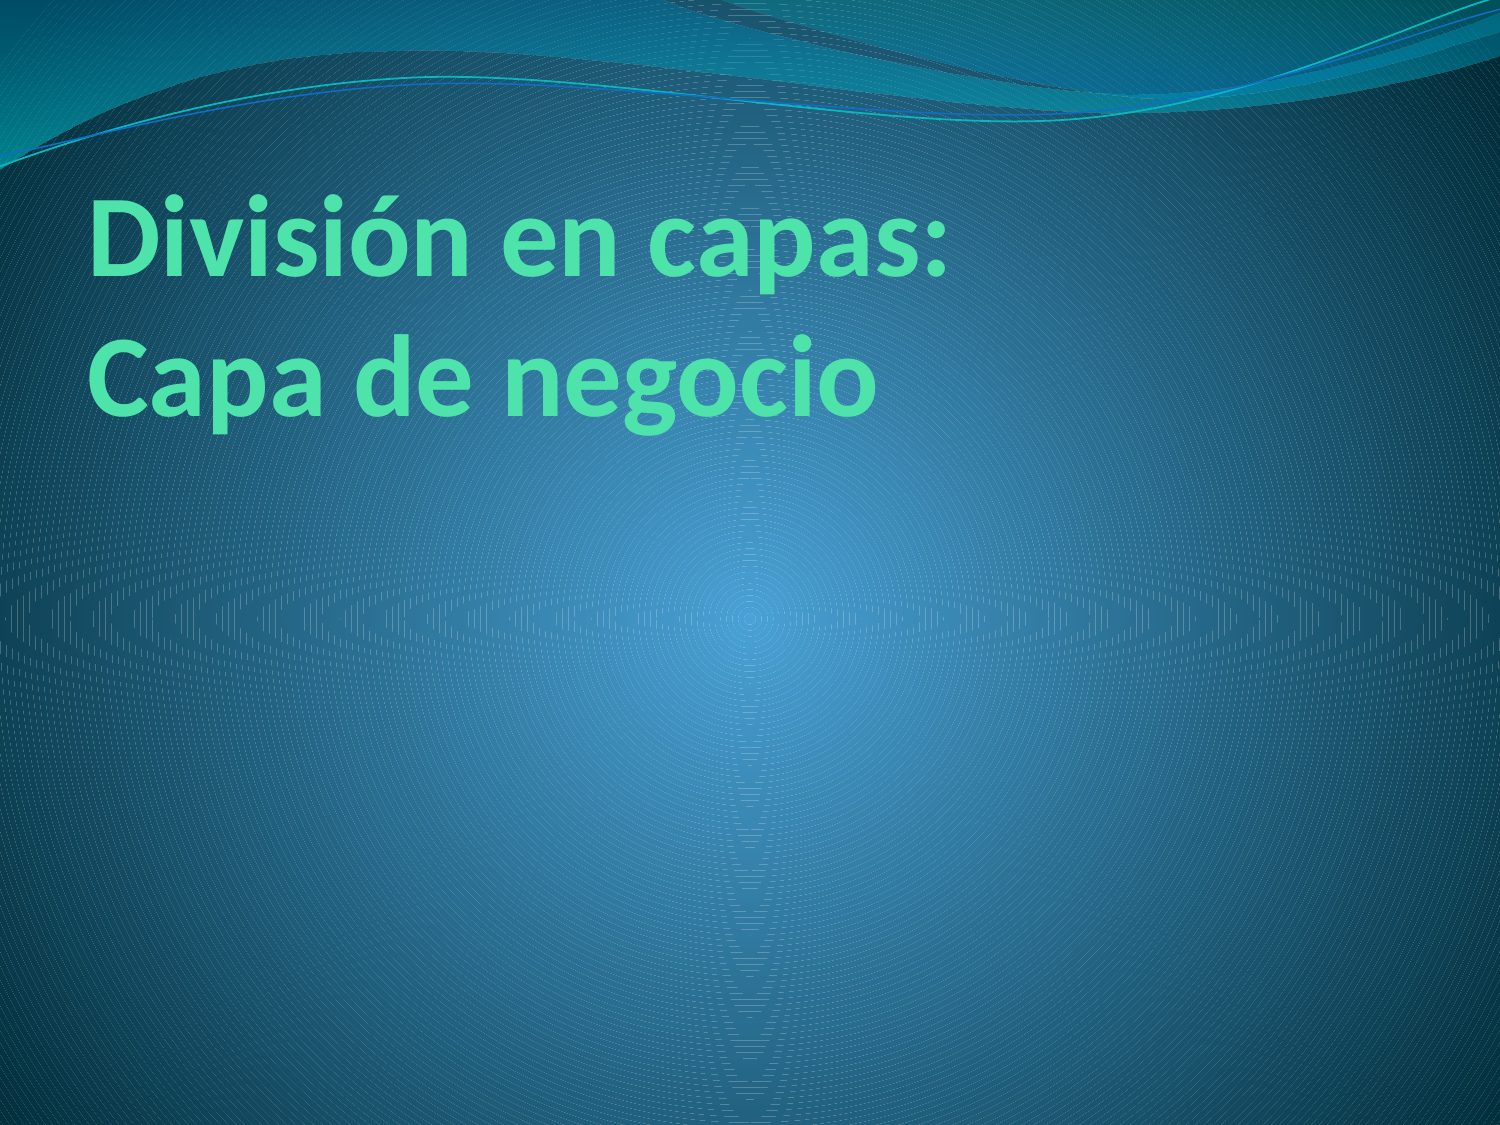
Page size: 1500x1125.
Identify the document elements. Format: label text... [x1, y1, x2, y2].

title División en capas: Capa de negocio [86, 216, 1362, 440]
